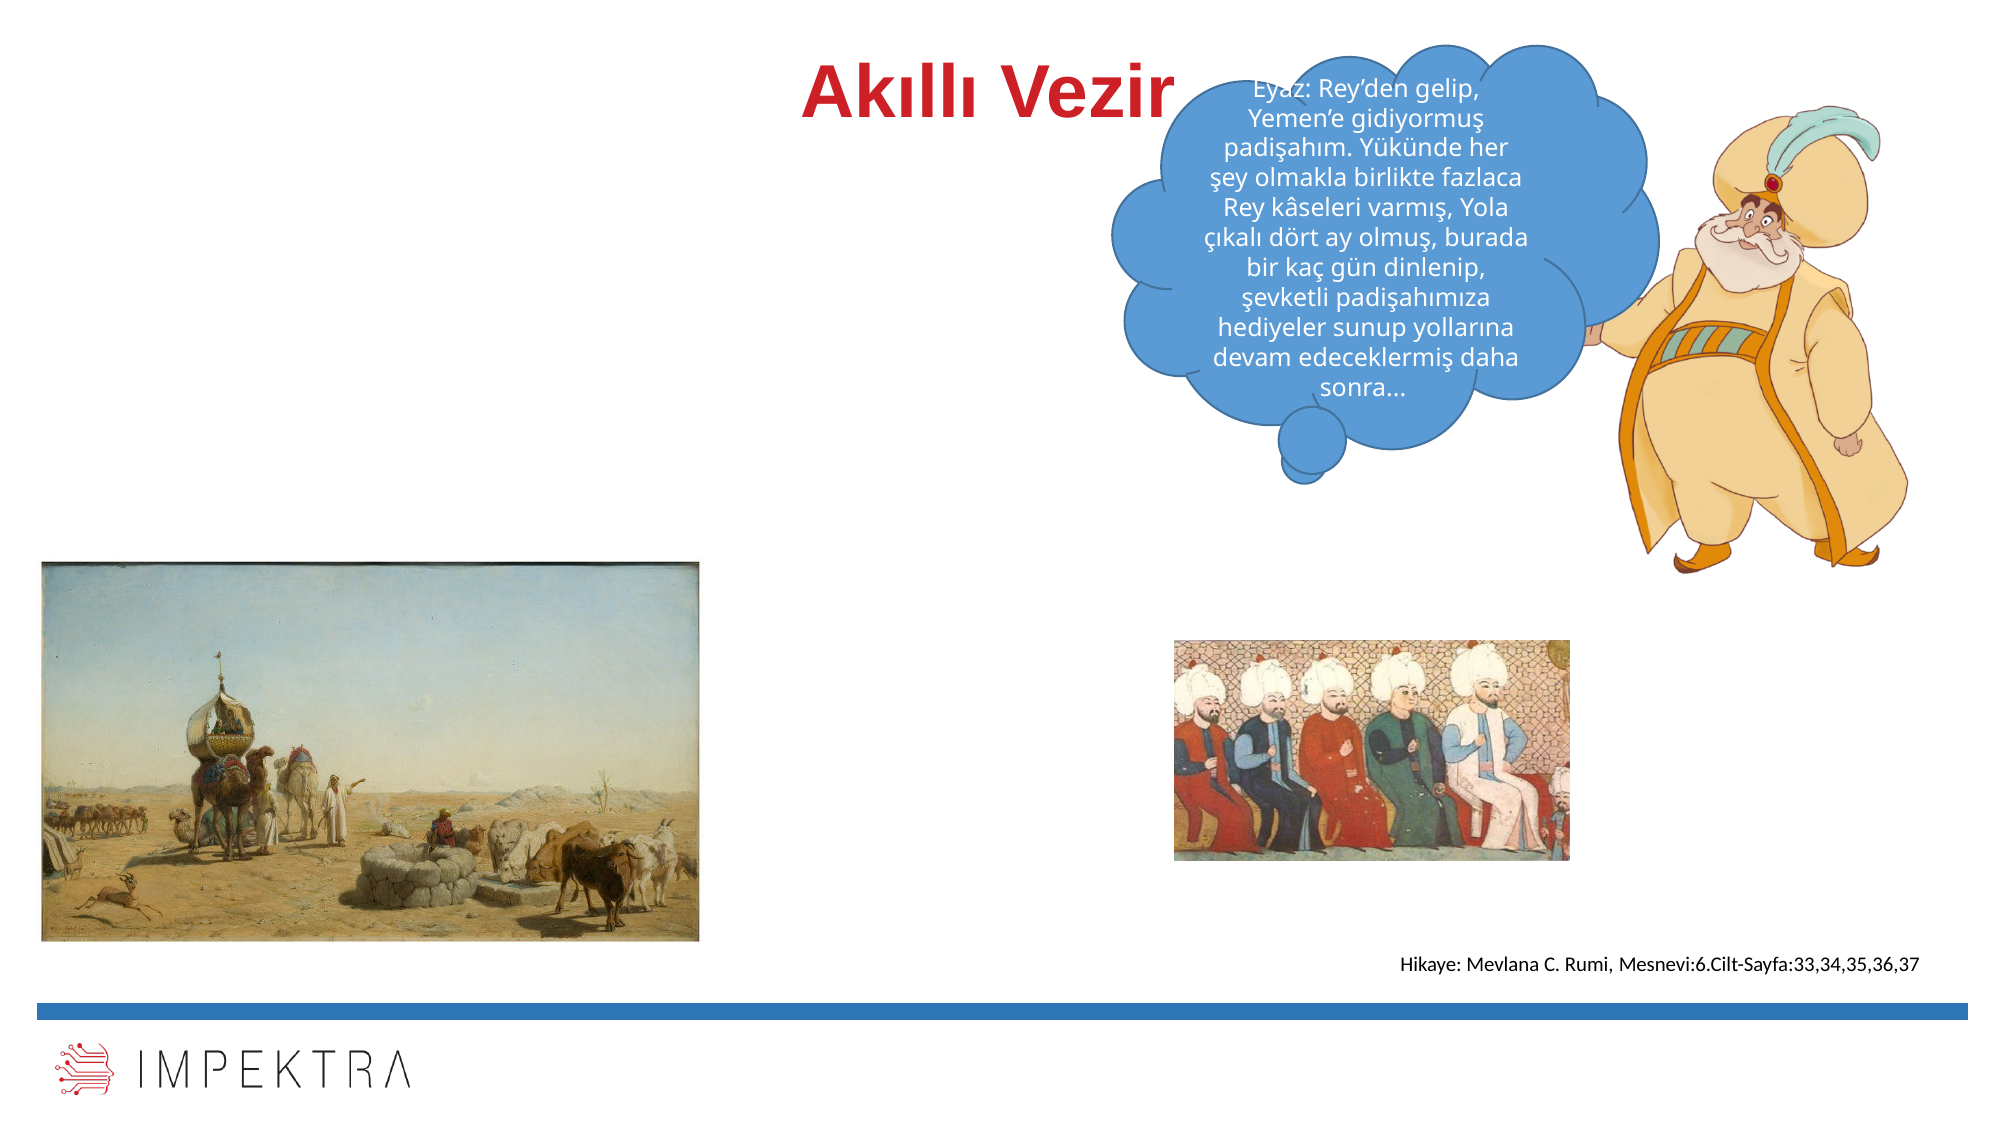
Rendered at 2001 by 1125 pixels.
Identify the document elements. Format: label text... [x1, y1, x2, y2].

picture [37, 558, 704, 944]
text_box Eyaz: Rey’den gelip, Yemen’e gidiyormuş padişahım. Yükünde her şey olmakla birlikte fazlaca Rey kâseleri varmış, Yola çıkalı dört ay olmuş, burada bir kaç gün dinlenip, şevketli padişahımıza hediyeler sunup yollarına devam edeceklermiş daha sonra... [1111, 44, 1570, 485]
picture [55, 1043, 410, 1095]
picture [1173, 54, 1990, 861]
title Akıllı Vezir [605, 53, 1372, 141]
text_box Hikaye: Mevlana C. Rumi, Mesnevi:6.Cilt-Sayfa:33,34,35,36,37 [1385, 943, 1968, 1008]
